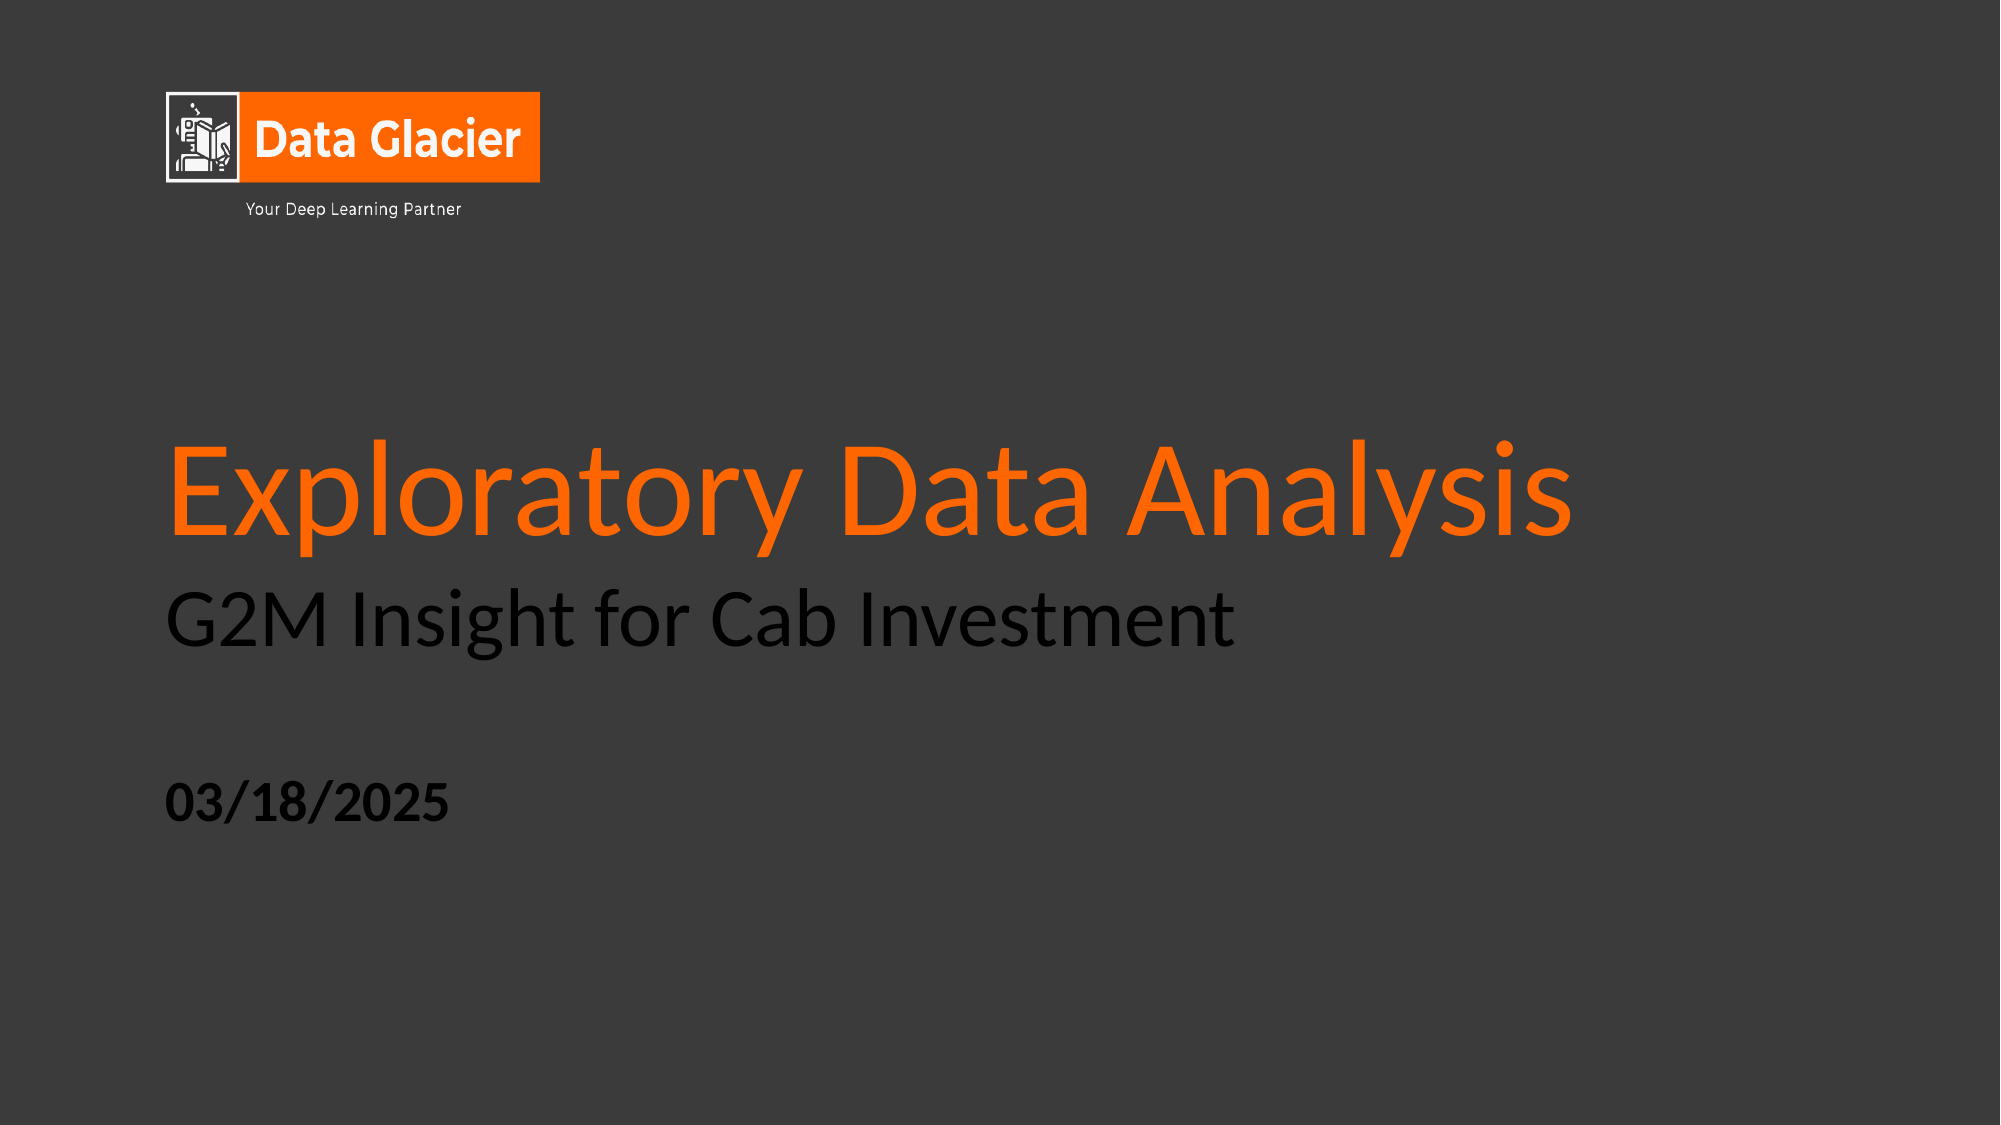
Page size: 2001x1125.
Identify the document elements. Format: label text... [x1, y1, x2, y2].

picture [162, 0, 544, 391]
text_box Exploratory Data Analysis G2M Insight for Cab Investment 03/18/2025 [150, 390, 1591, 841]
